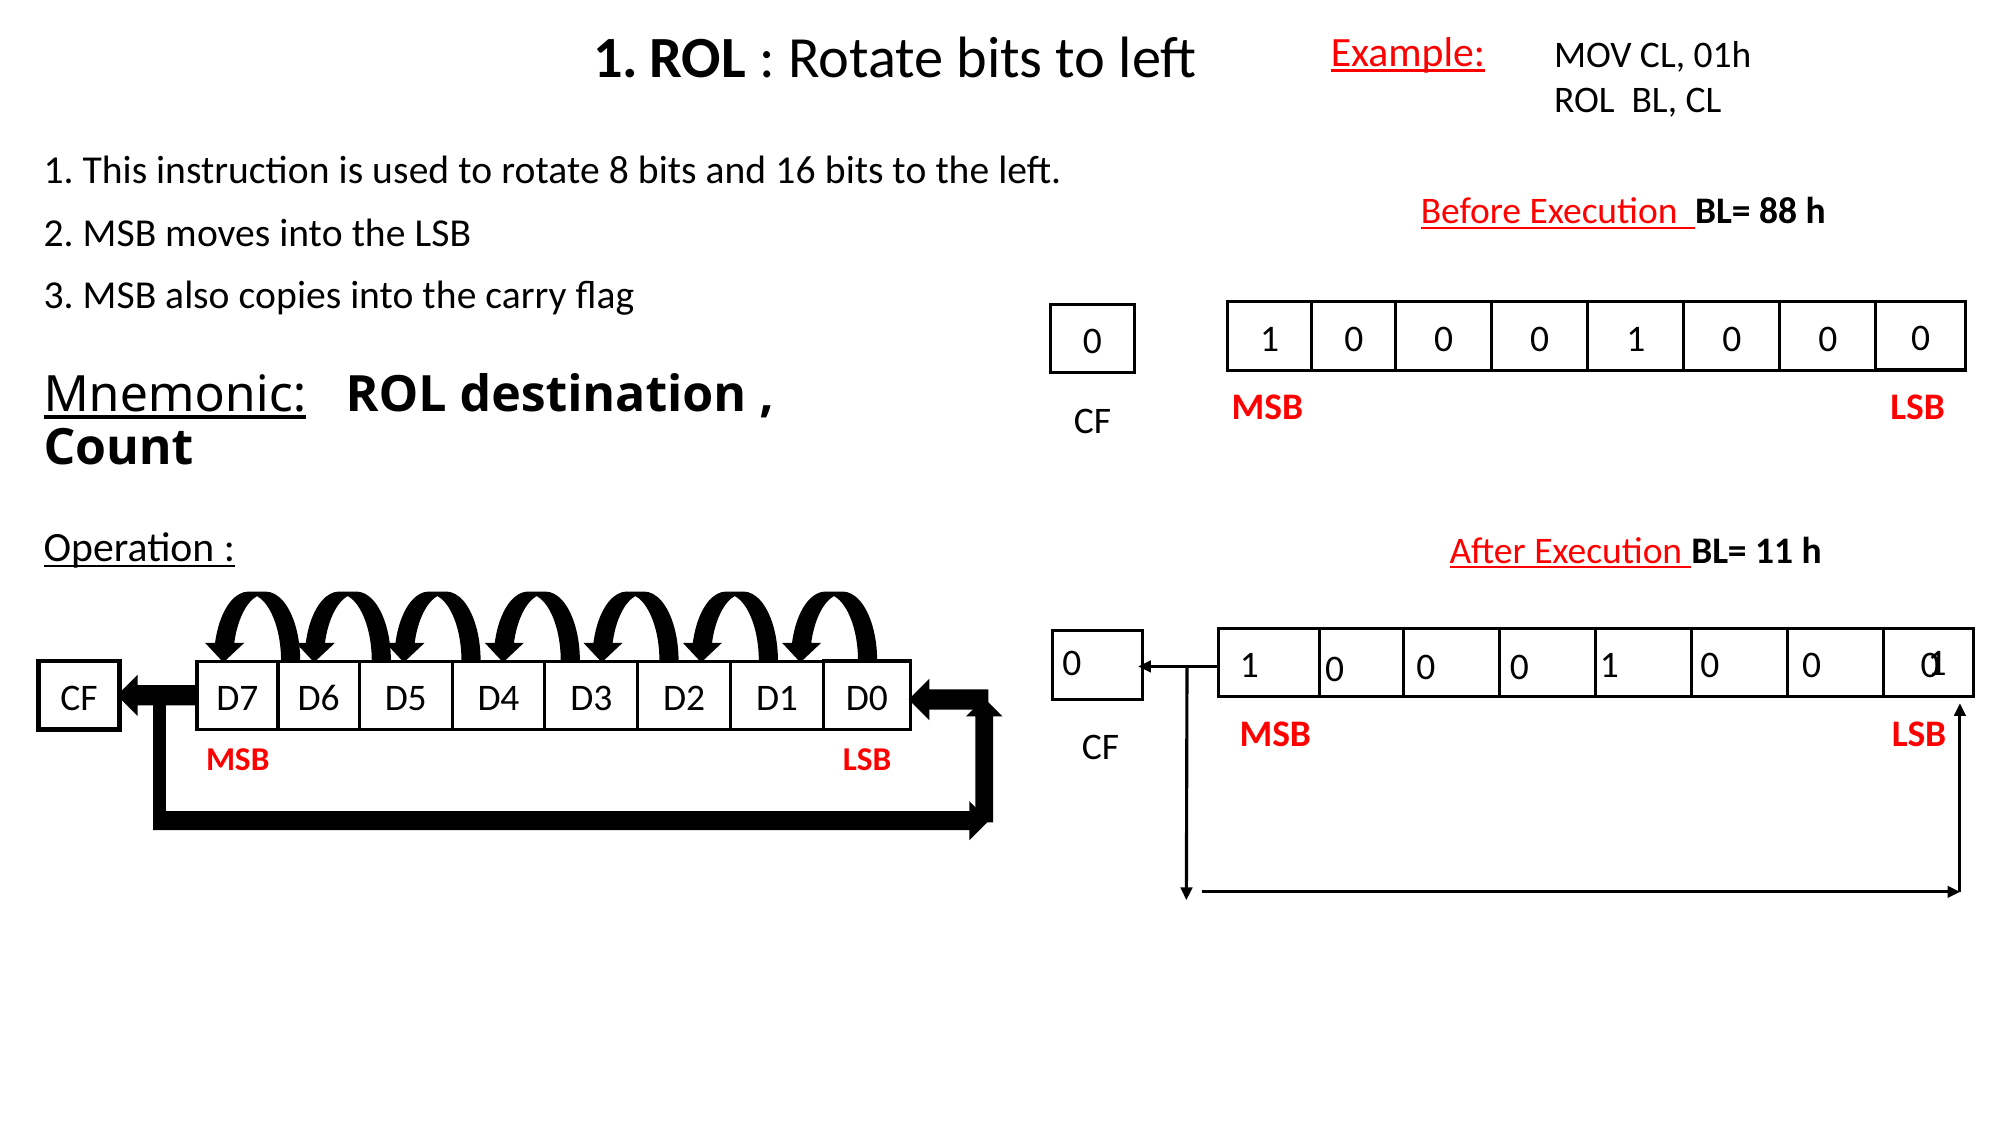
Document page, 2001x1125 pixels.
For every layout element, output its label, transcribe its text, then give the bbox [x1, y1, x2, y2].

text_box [1050, 301, 1972, 450]
text_box Before Execution BL= 88 h [1405, 184, 1862, 275]
text_box 0 [1047, 630, 1052, 691]
list 1. This instruction is used to rotate 8 bits and 16 bits to the left. 2. MSB moves into the LSB 3. MSB also copies into the carry flag [28, 141, 1909, 326]
text_box Example: [1315, 22, 1539, 87]
text_box ROL : Rotate bits to left [578, 12, 1512, 97]
text_box After Execution BL= 11 h [1434, 523, 1876, 614]
text_box MOV CL, 01h ROL BL, CL [1539, 22, 1828, 128]
text_box Operation : [28, 518, 307, 582]
text_box Mnemonic: ROL destination , Count [28, 369, 897, 475]
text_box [38, 592, 1000, 838]
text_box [1052, 628, 1974, 776]
